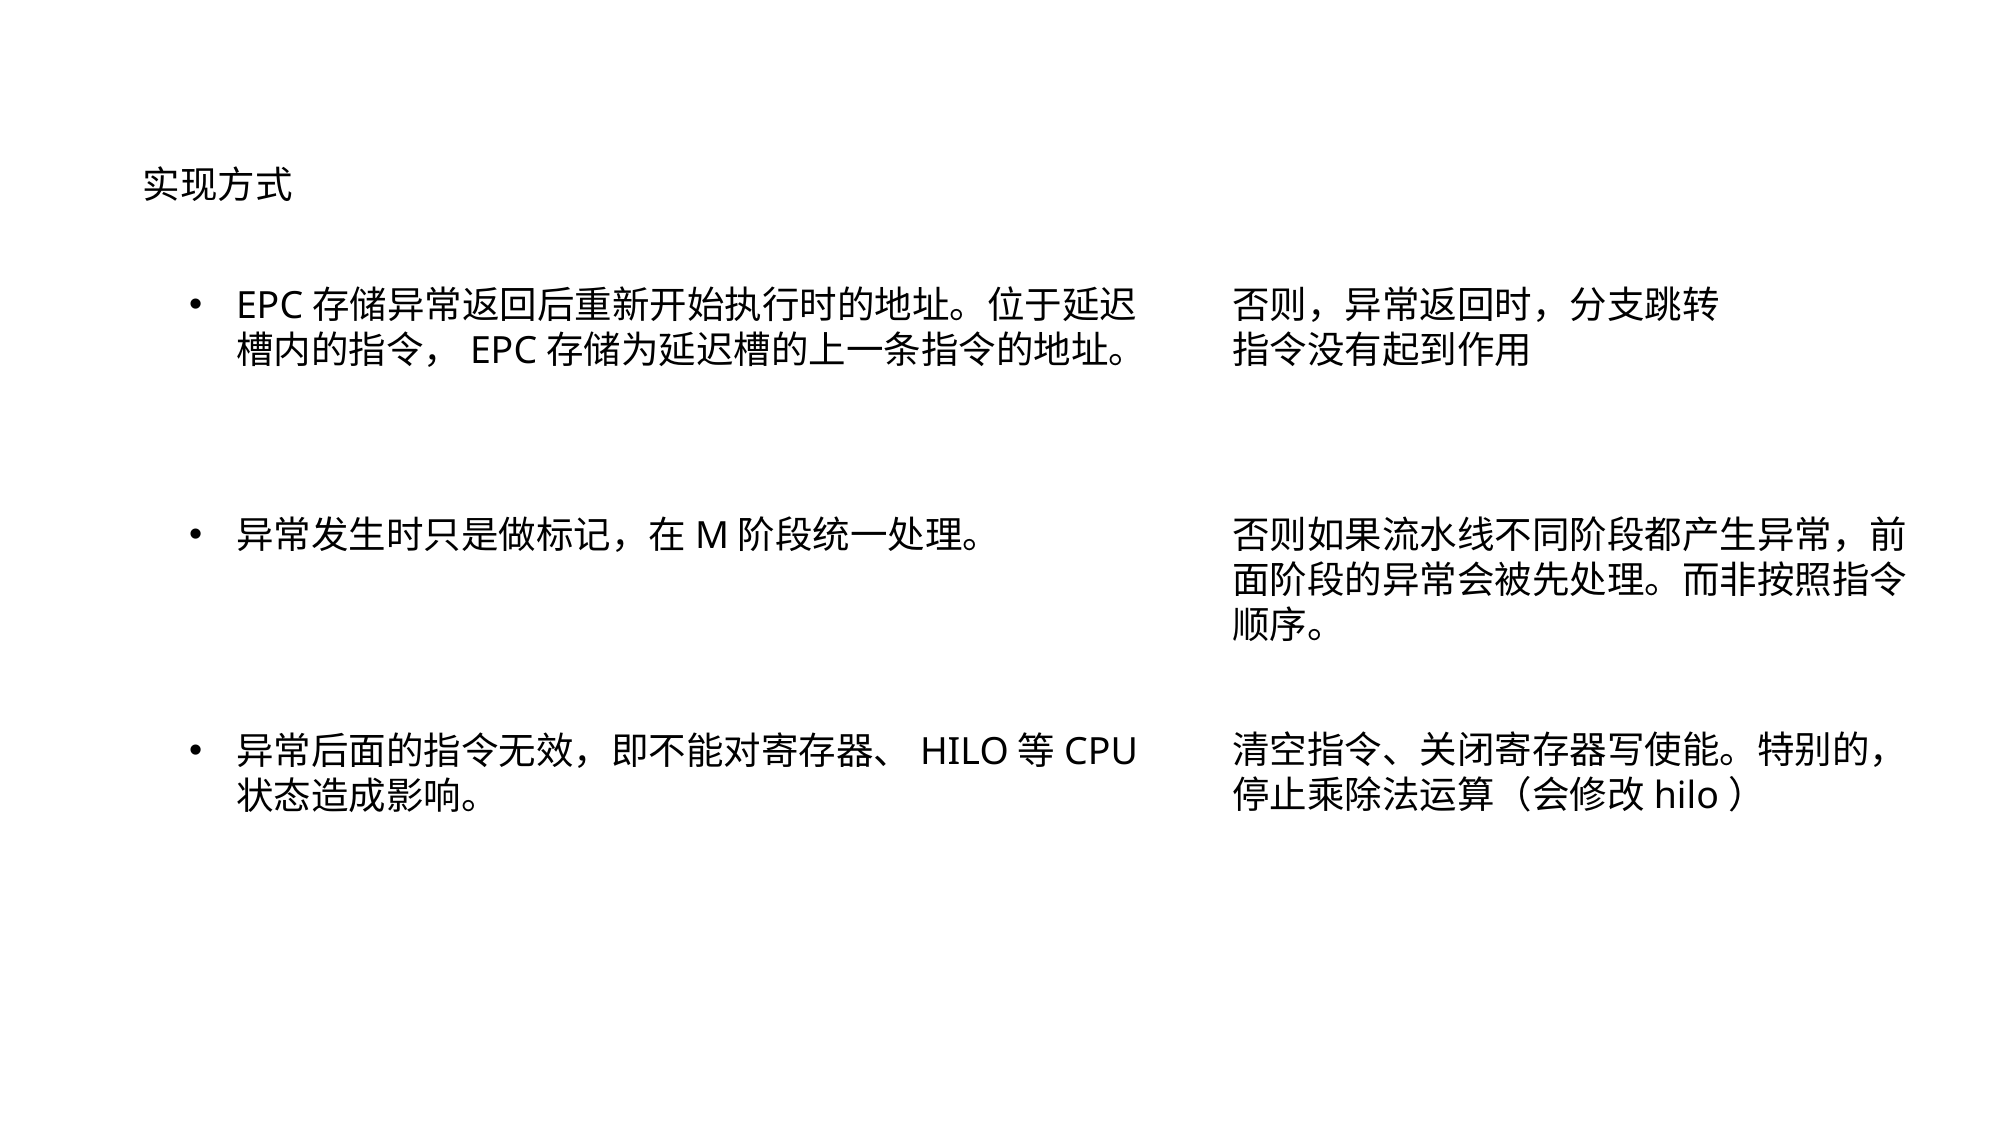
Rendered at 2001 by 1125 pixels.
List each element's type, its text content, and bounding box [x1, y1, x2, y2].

text_box 清空指令、关闭寄存器写使能。特别的，停止乘除法运算（会修改hilo） [1217, 719, 1906, 824]
text_box EPC存储异常返回后重新开始执行时的地址。位于延迟槽内的指令，EPC存储为延迟槽的上一条指令的地址。 [174, 273, 1158, 378]
text_box 实现方式 [127, 153, 308, 214]
text_box 否则，异常返回时，分支跳转指令没有起到作用 [1217, 273, 1765, 378]
text_box 异常发生时只是做标记，在M阶段统一处理。 [174, 503, 1015, 564]
text_box 异常后面的指令无效，即不能对寄存器、HILO等CPU状态造成影响。 [174, 719, 1158, 825]
text_box 否则如果流水线不同阶段都产生异常，前面阶段的异常会被先处理。而非按照指令顺序。 [1217, 503, 1953, 654]
